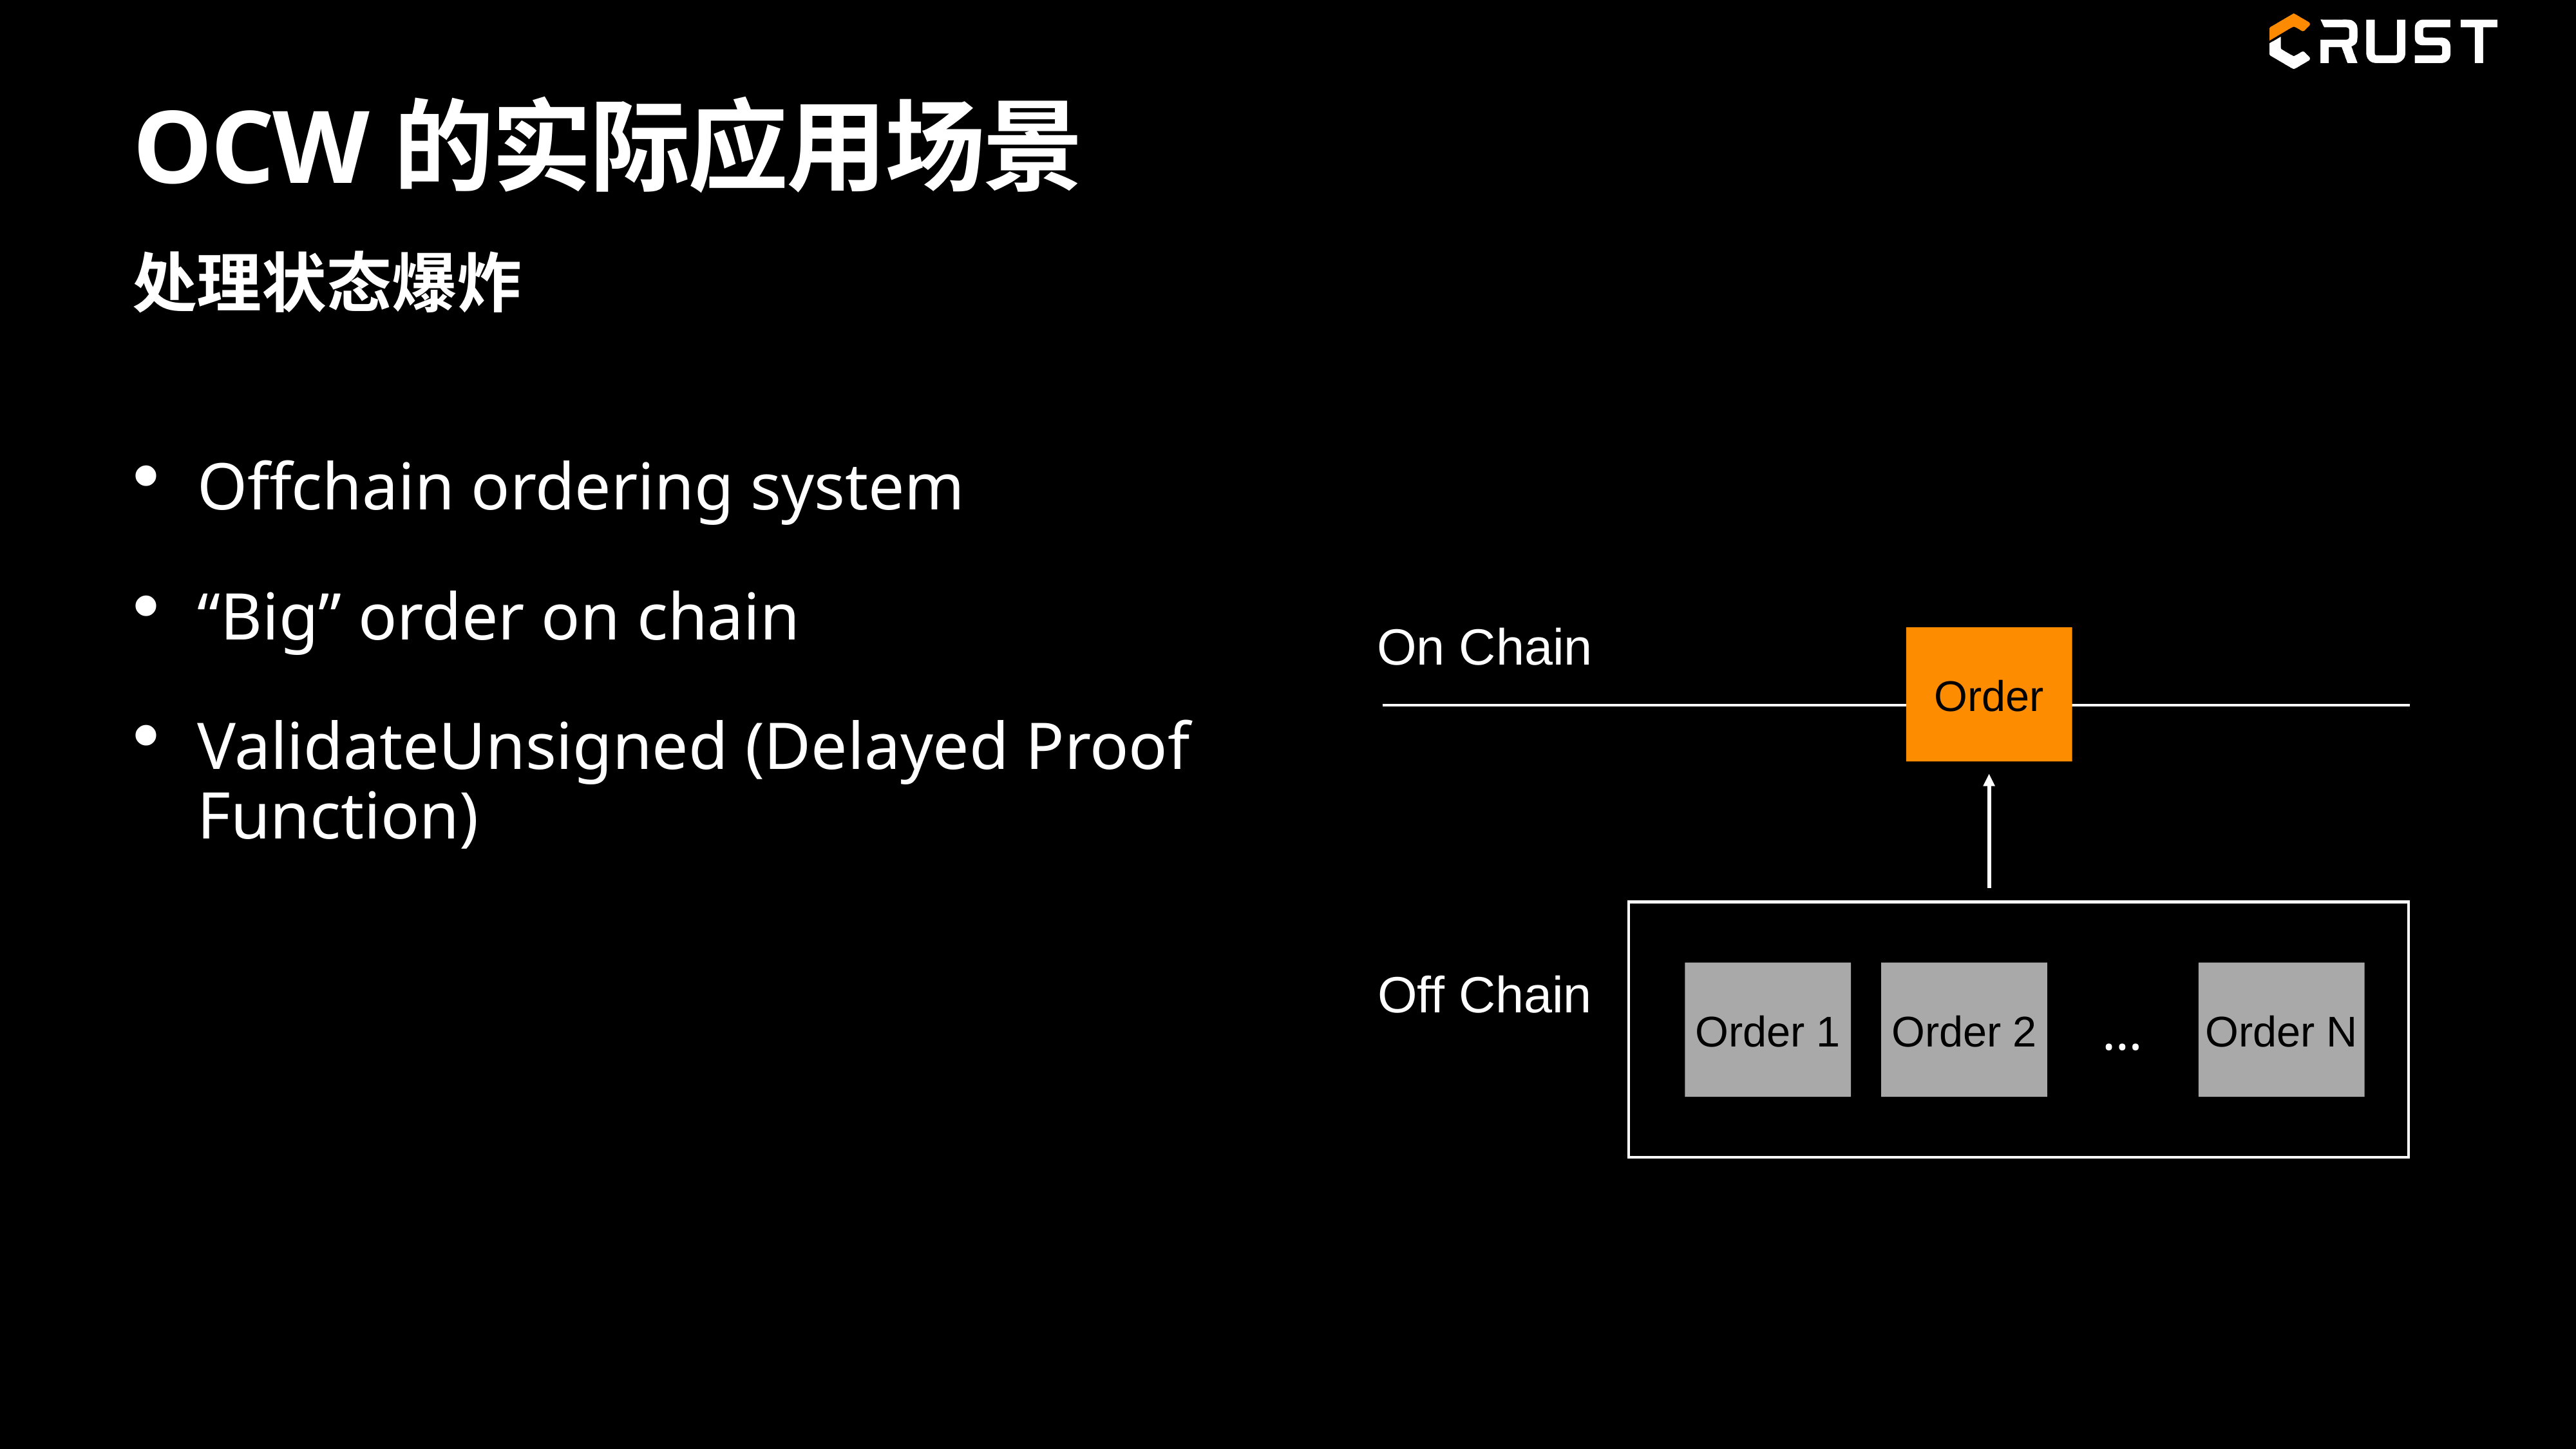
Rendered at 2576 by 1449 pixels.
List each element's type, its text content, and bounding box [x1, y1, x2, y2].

text_box Off Chain [1372, 956, 1598, 1028]
list Offchain ordering system “Big” order on chain ValidateUnsigned (Delayed Proof Function) [127, 448, 1212, 1321]
picture [2269, 14, 2497, 69]
text_box [1628, 902, 2409, 1158]
text_box Order [1906, 627, 2072, 762]
text_box On Chain [1371, 608, 1598, 681]
title OCW的实际应用场景 [127, 100, 2449, 237]
text_box 处理状态爆炸 [127, 237, 2449, 336]
text_box [1985, 773, 1993, 888]
